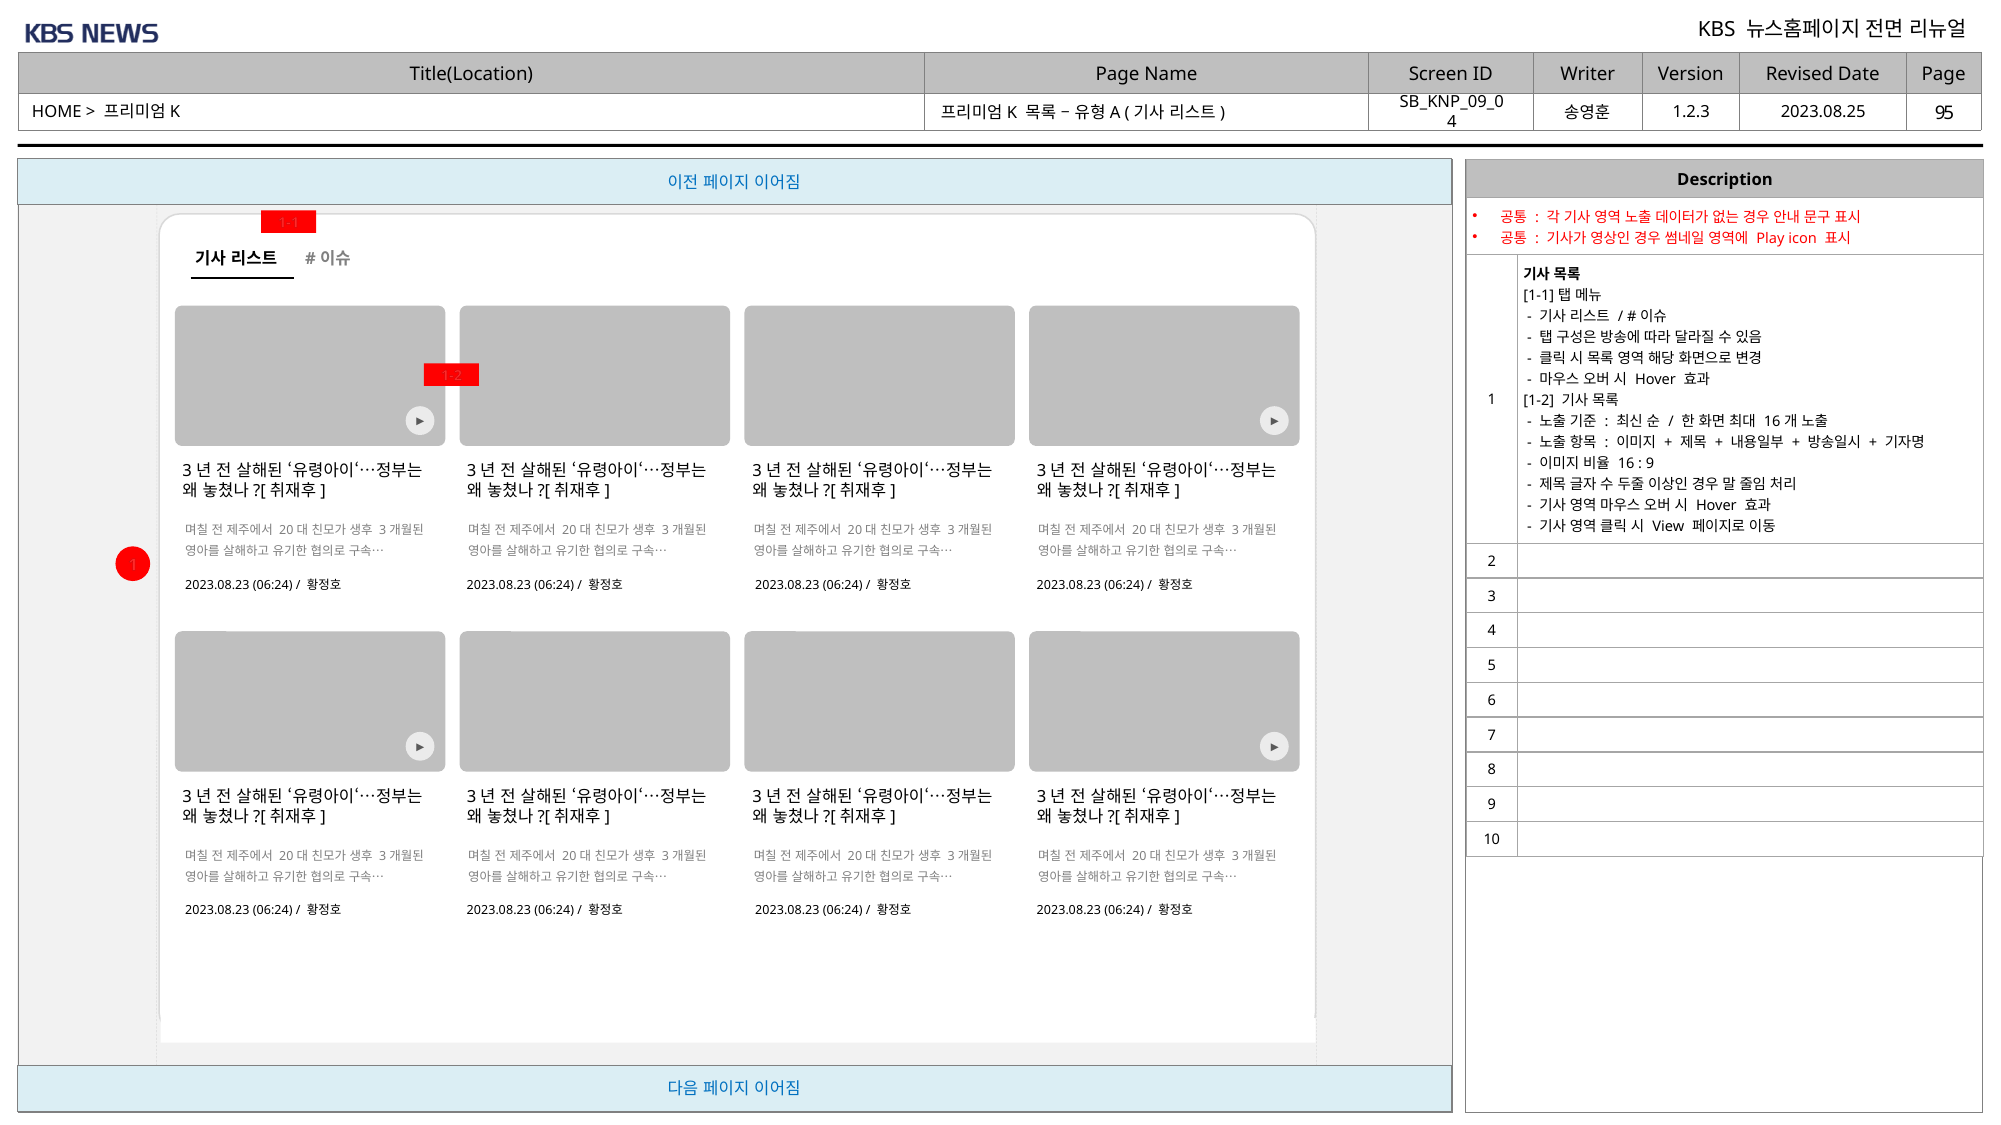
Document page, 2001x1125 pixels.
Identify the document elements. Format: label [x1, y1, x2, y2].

table_cell [1518, 255, 1983, 543]
table_cell [1467, 753, 1517, 786]
table_cell [1467, 198, 1983, 254]
table_cell [1518, 822, 1983, 856]
table_cell [1467, 787, 1517, 821]
table_cell [1467, 255, 1517, 543]
table_header [1467, 160, 1983, 197]
table_cell [1518, 683, 1983, 716]
list [17, 93, 199, 129]
table_cell [1518, 753, 1983, 786]
text_box [116, 547, 150, 581]
text_box [159, 210, 1316, 1043]
table_cell [1467, 683, 1517, 716]
list [1381, 93, 1522, 129]
table_cell [1518, 613, 1983, 647]
table_cell [1467, 718, 1517, 751]
table_cell [1518, 579, 1983, 612]
table_cell [1467, 822, 1517, 856]
table_cell [1467, 544, 1517, 577]
picture [23, 20, 161, 44]
title [926, 94, 1246, 130]
table_cell [1518, 544, 1983, 577]
table_cell [1467, 579, 1517, 612]
table_cell [1518, 718, 1983, 751]
table_cell [1467, 648, 1517, 682]
table_cell [1467, 613, 1517, 647]
table_cell [1518, 648, 1983, 682]
table_cell [1518, 787, 1983, 821]
